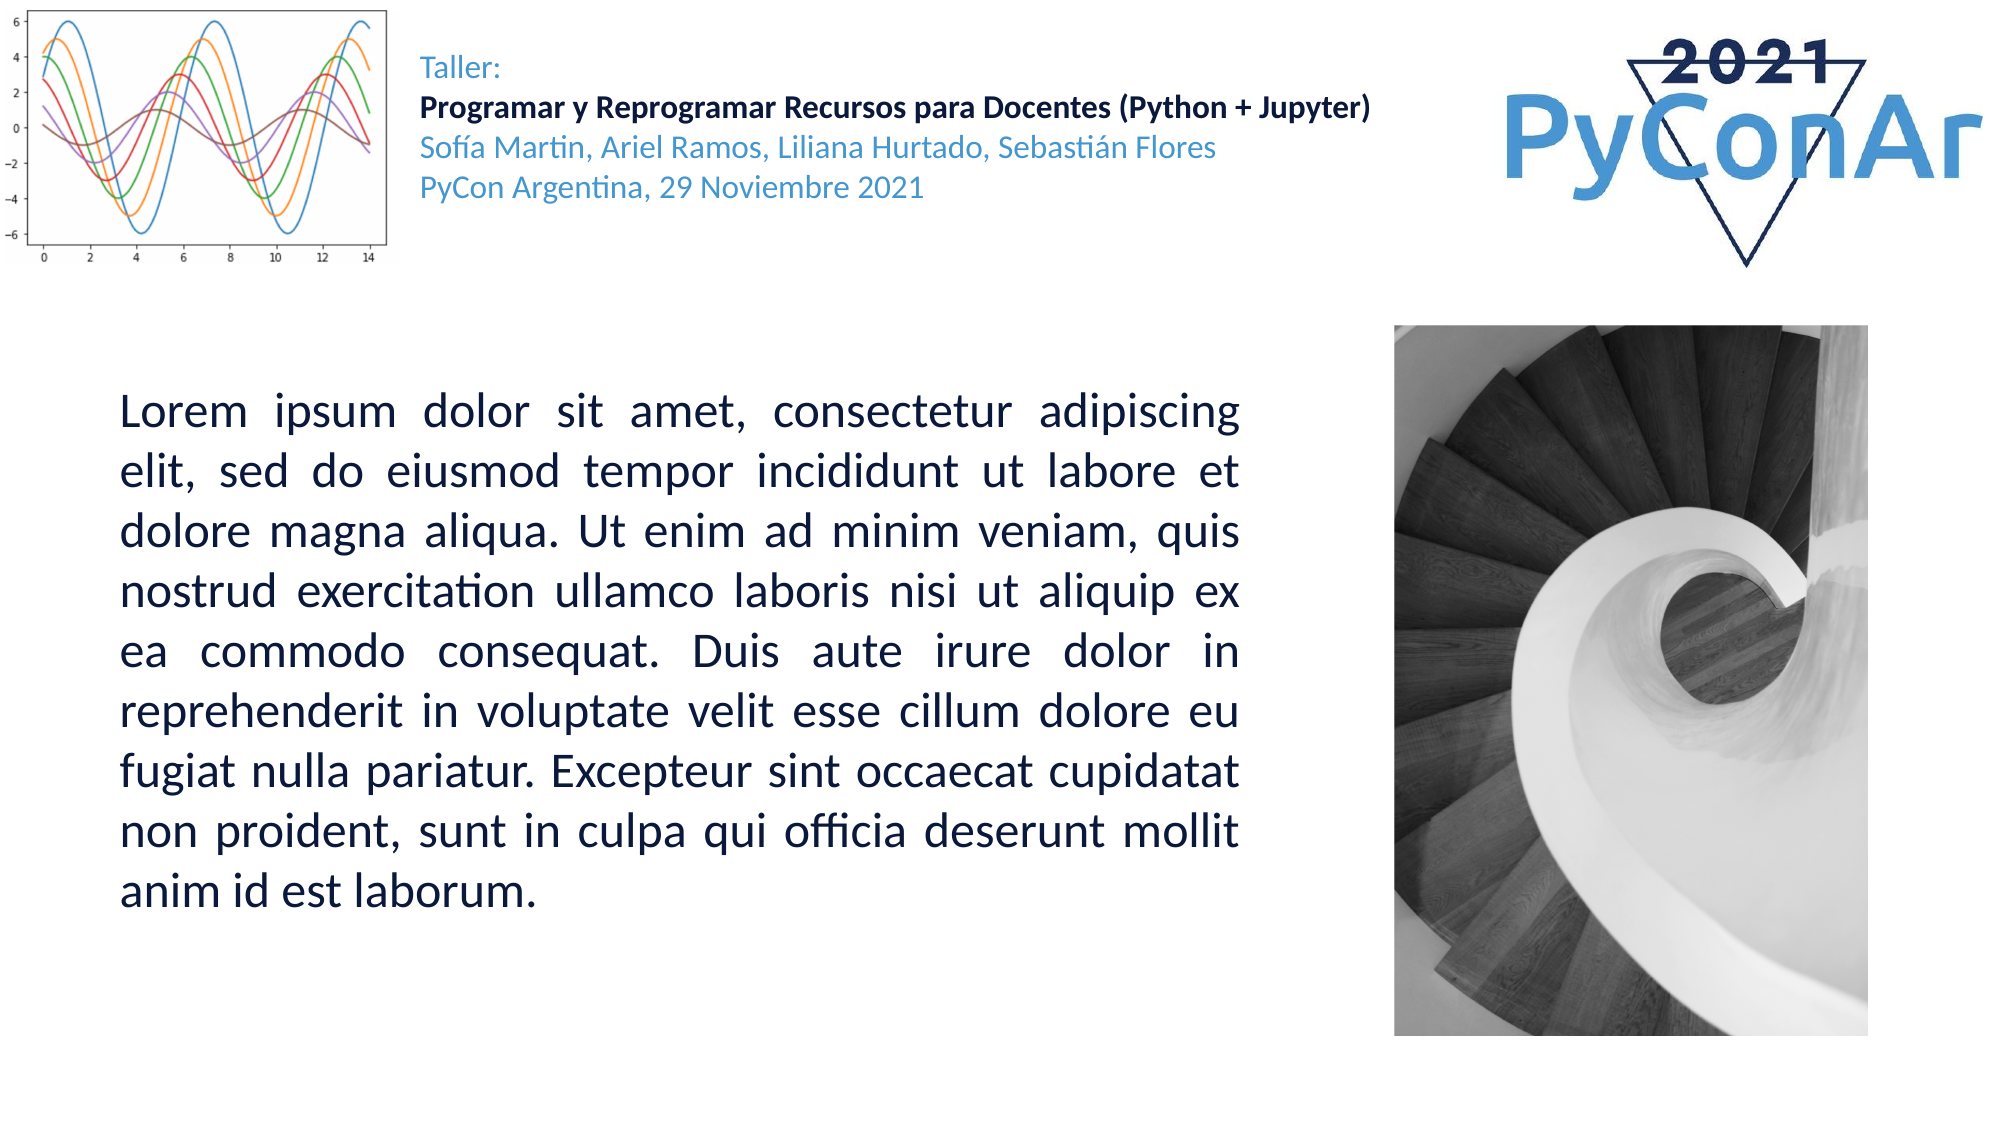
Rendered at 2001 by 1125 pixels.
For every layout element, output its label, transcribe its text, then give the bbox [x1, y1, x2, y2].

picture [5, 10, 399, 263]
text_box Lorem ipsum dolor sit amet, consectetur adipiscing elit, sed do eiusmod tempor incididunt ut labore et dolore magna aliqua. Ut enim ad minim veniam, quis nostrud exercitation ullamco laboris nisi ut aliquip ex ea commodo consequat. Duis aute irure dolor in reprehenderit in voluptate velit esse cillum dolore eu fugiat nulla pariatur. Excepteur sint occaecat cupidatat non proident, sunt in culpa qui officia deserunt mollit anim id est laborum. [104, 369, 1256, 925]
picture [1276, 326, 1987, 1035]
text_box Taller: Programar y Reprogramar Recursos para Docentes (Python + Jupyter) Sofía Martin, Ariel Ramos, Liliana Hurtado, Sebastián Flores PyCon Argentina, 29 Noviembre 2021 [405, 37, 1388, 213]
picture [1494, 0, 1995, 297]
